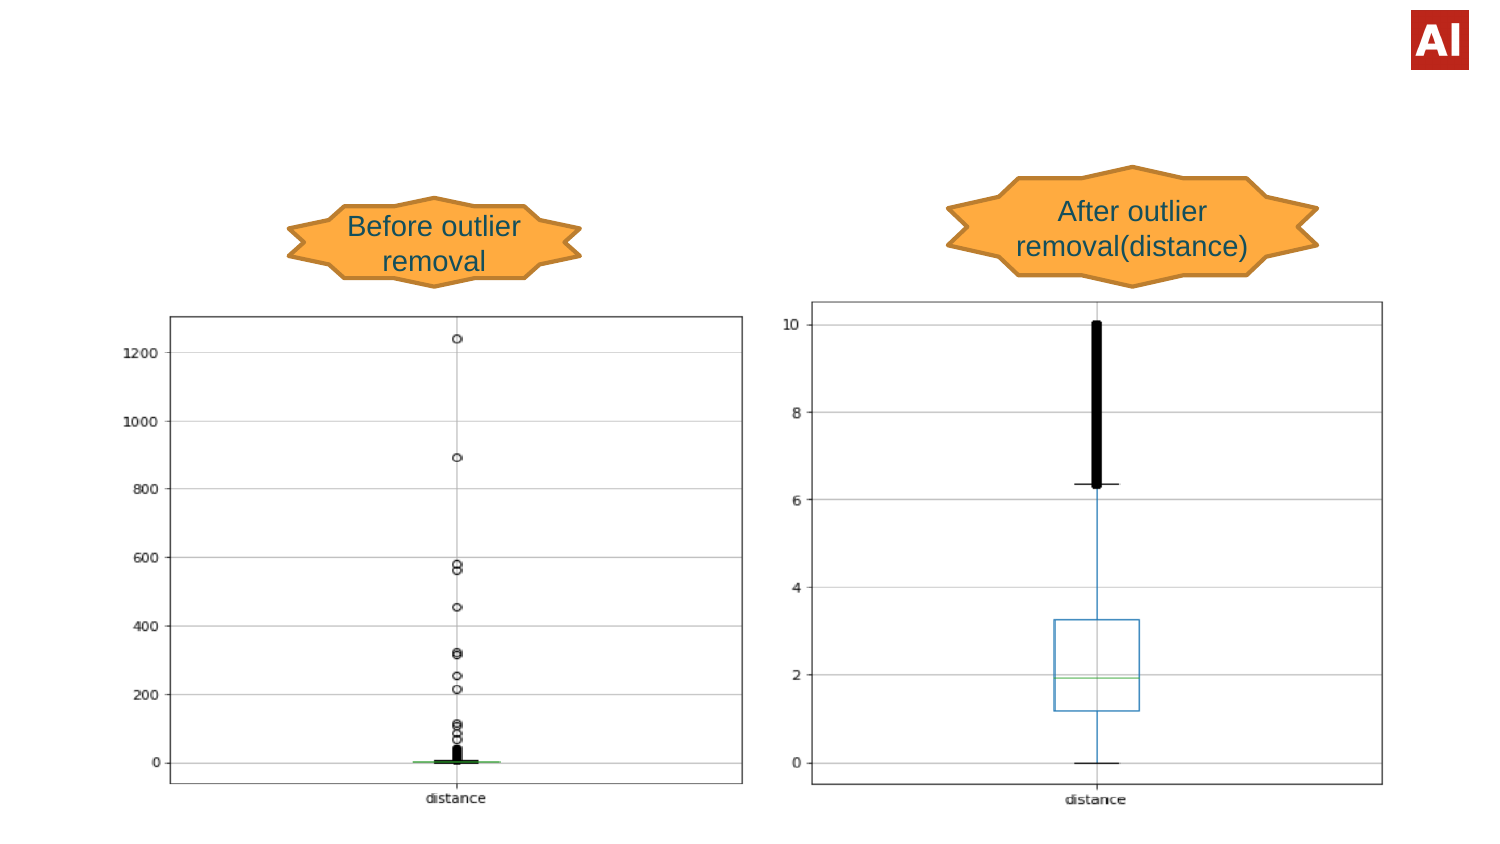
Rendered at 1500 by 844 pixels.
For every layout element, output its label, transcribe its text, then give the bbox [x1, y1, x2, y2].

picture [1411, 10, 1469, 70]
text_box Before outlier removal [286, 195, 582, 289]
picture [101, 295, 1407, 814]
text_box After outlier removal(distance) [945, 164, 1320, 289]
